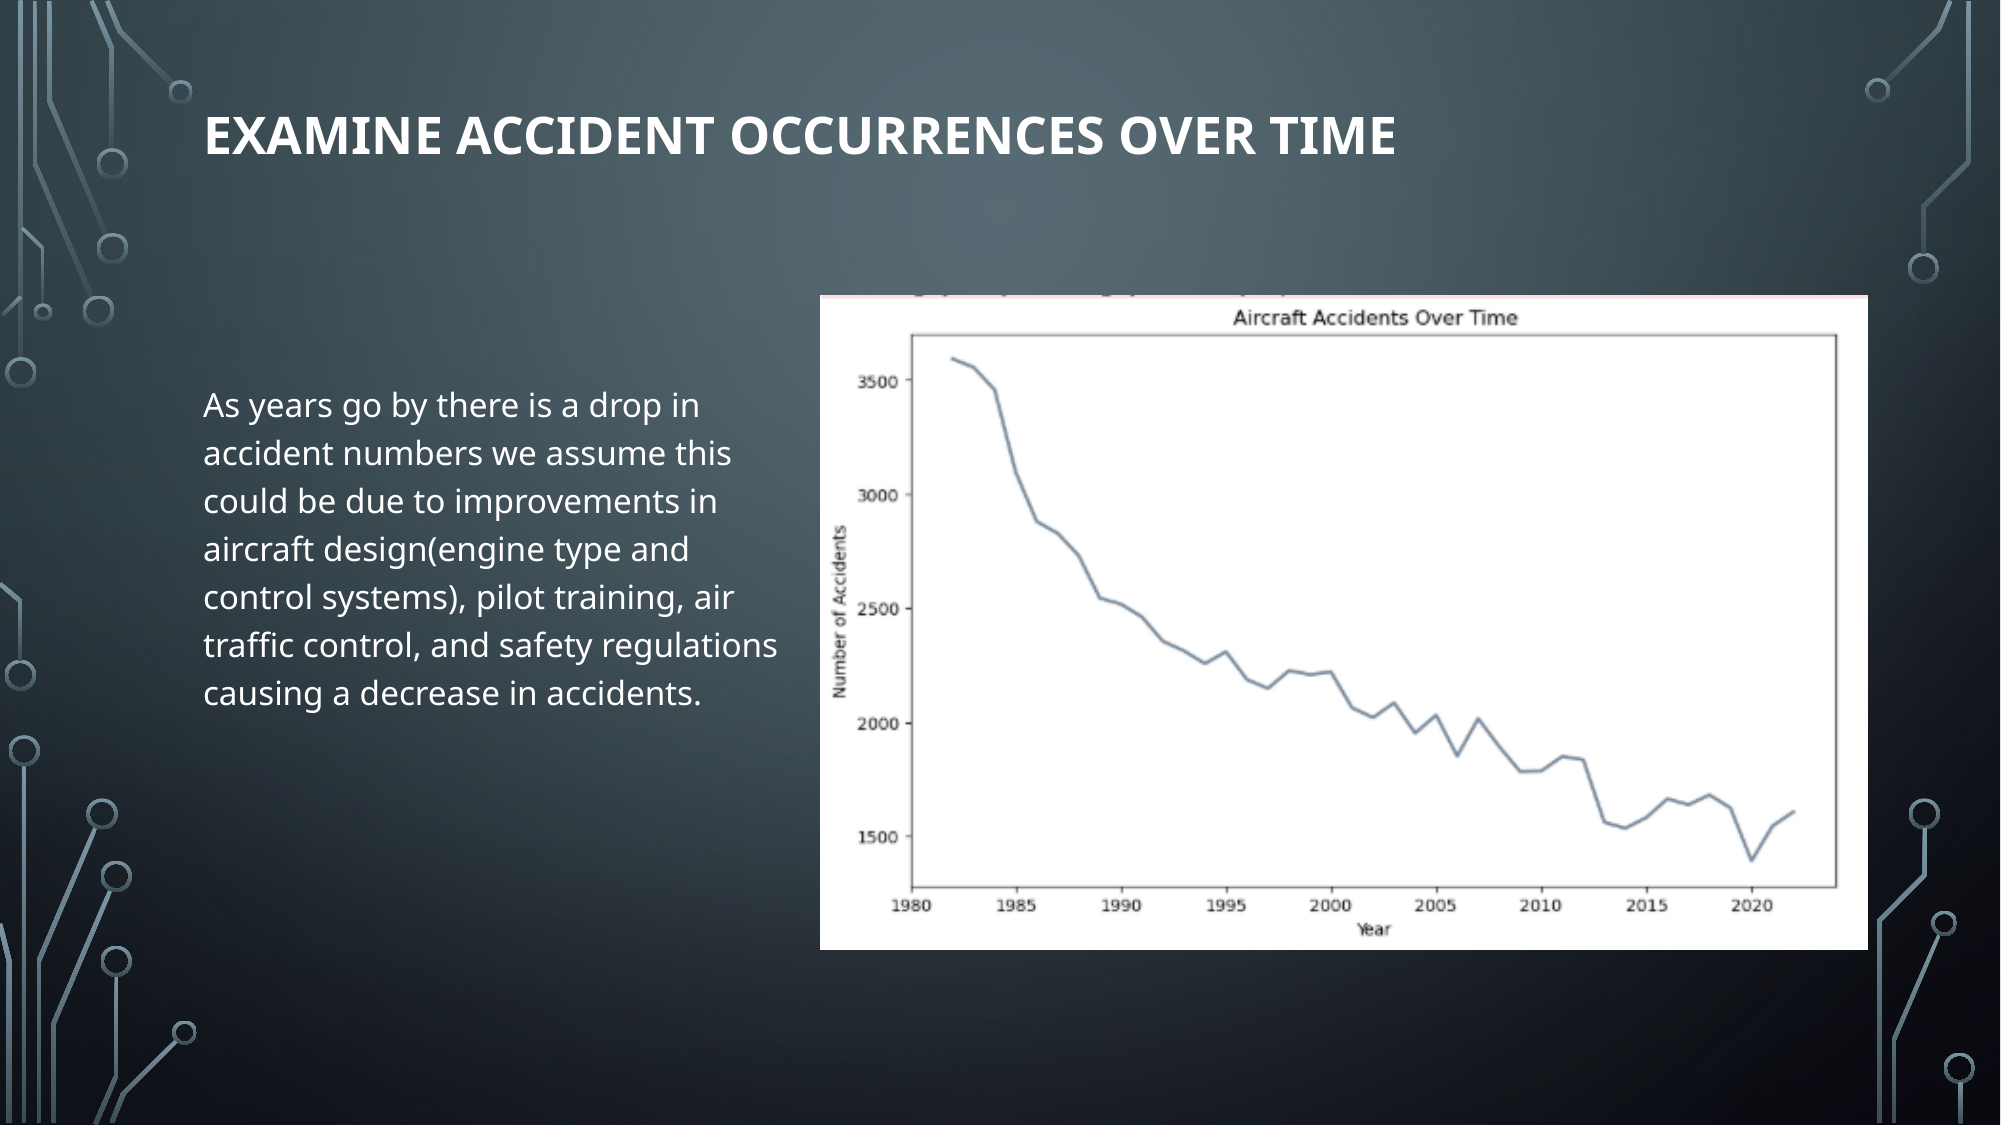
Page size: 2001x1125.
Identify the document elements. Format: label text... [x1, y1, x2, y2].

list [820, 295, 1869, 951]
list As years go by there is a drop in accident numbers we assume this could be due to improvements in aircraft design(engine type and control systems), pilot training, air traffic control, and safety regulations causing a decrease in accidents. [188, 369, 820, 950]
title Examine accident occurrences over time [188, 99, 1601, 236]
